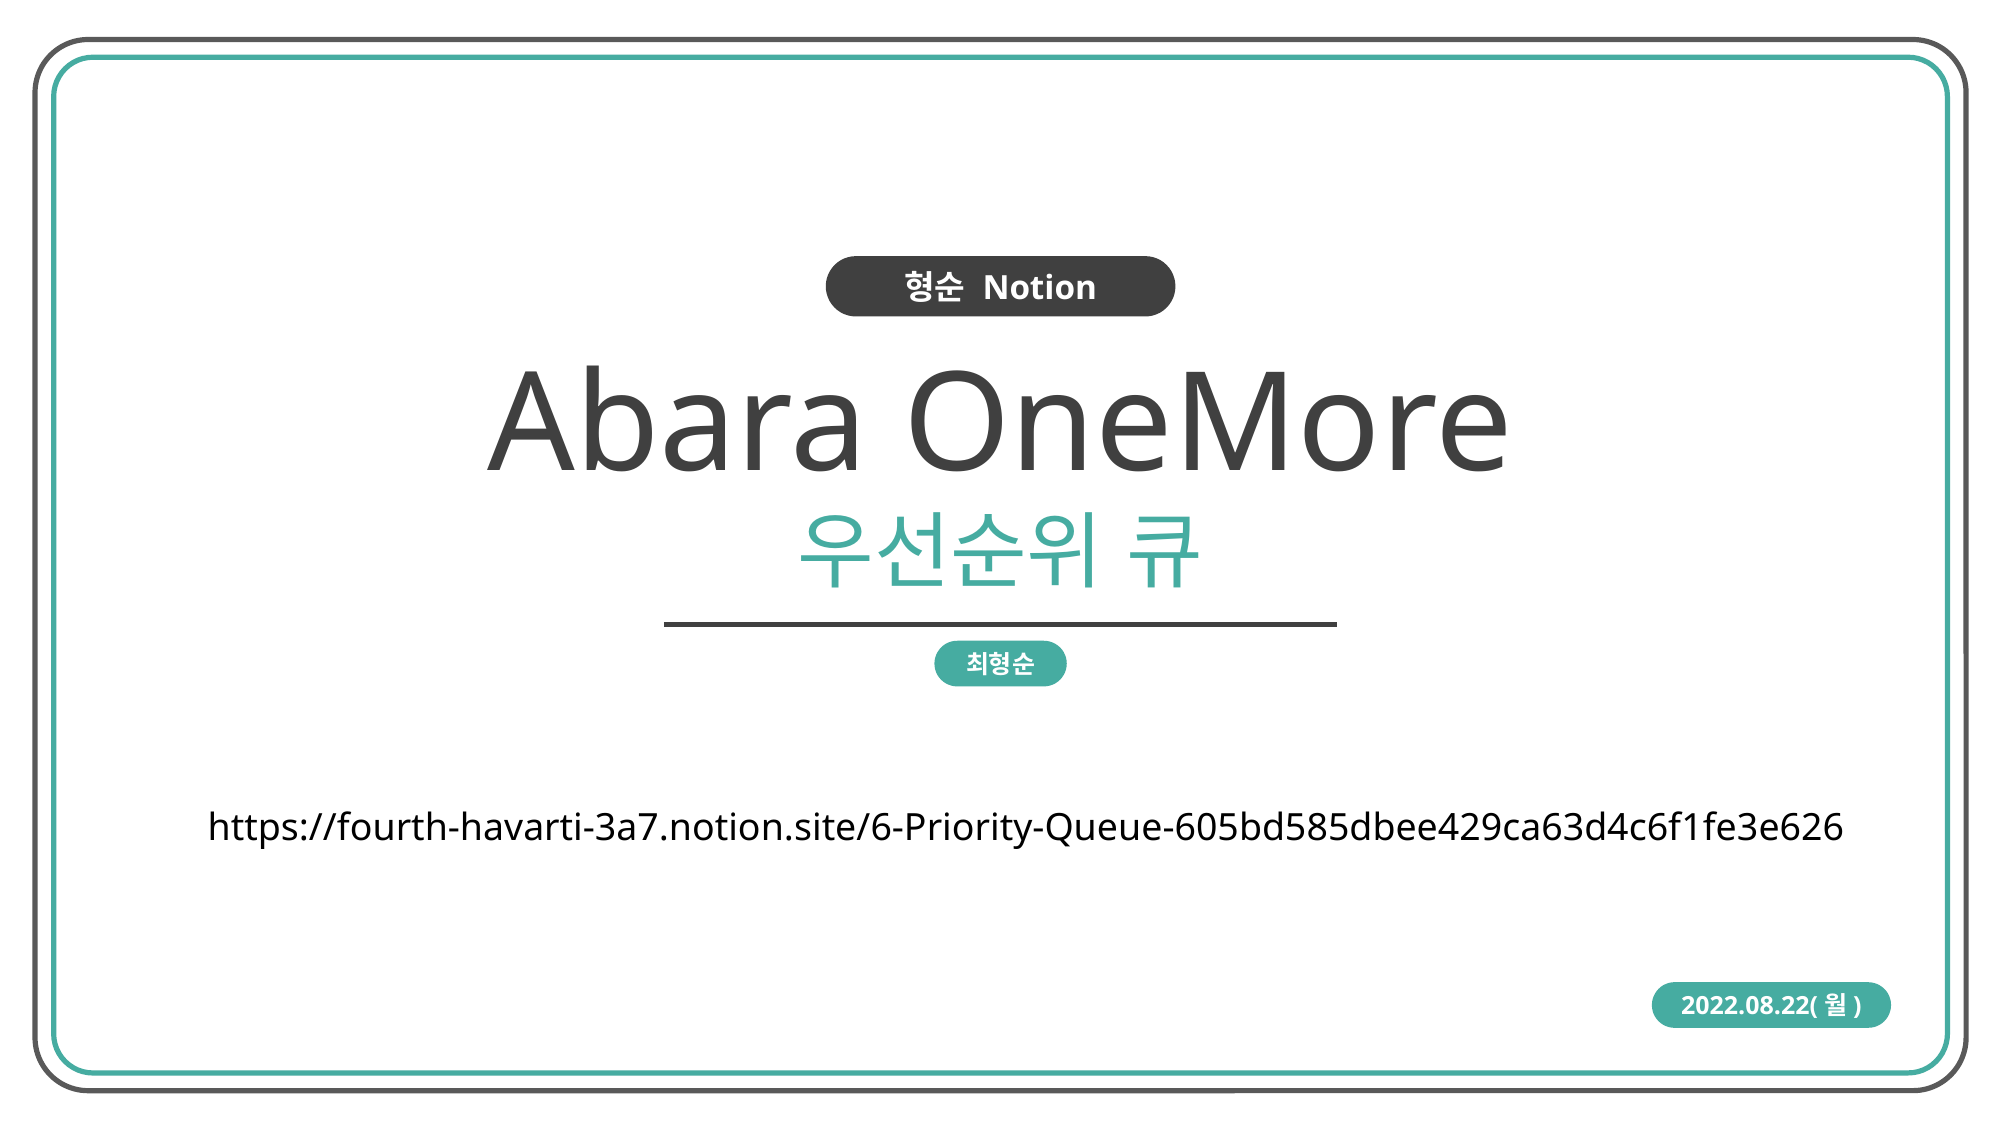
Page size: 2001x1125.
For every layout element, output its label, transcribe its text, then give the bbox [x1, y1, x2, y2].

text_box [33, 38, 1968, 1092]
text_box https://fourth-havarti-3a7.notion.site/6-Priority-Queue-605bd585dbee429ca63d4c6f1fe3e626 [192, 795, 1892, 856]
text_box 형순 Notion [824, 255, 1177, 318]
text_box 2022.08.22(월) [1650, 981, 1893, 1029]
text_box Abara OneMore 우선순위 큐 [472, 325, 1529, 605]
text_box 최형순 [933, 639, 1068, 688]
